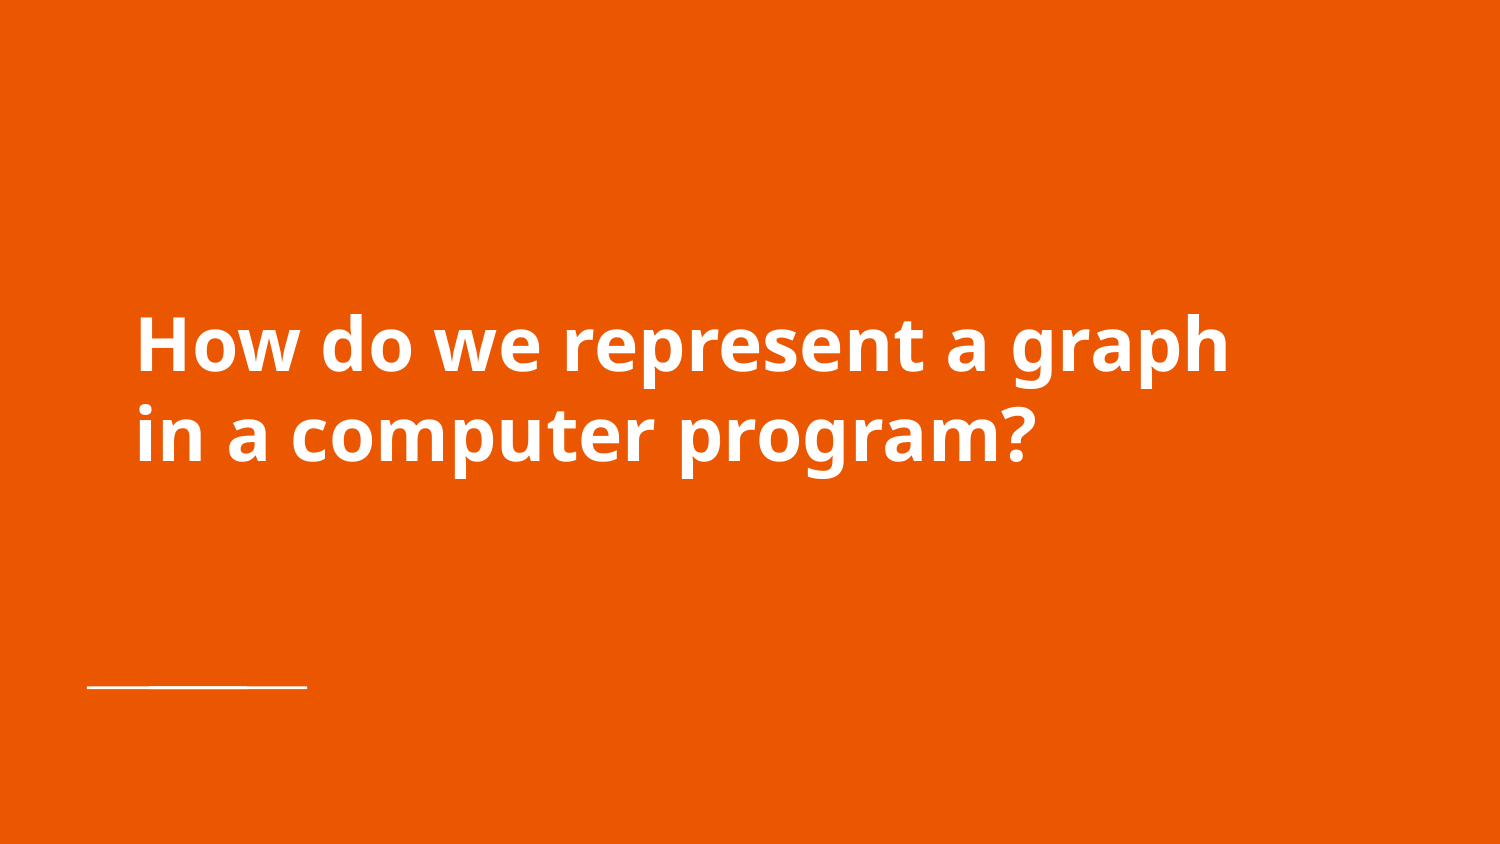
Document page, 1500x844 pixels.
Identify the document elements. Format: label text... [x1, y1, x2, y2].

title How do we represent a graph in a computer program? [119, 141, 1272, 632]
